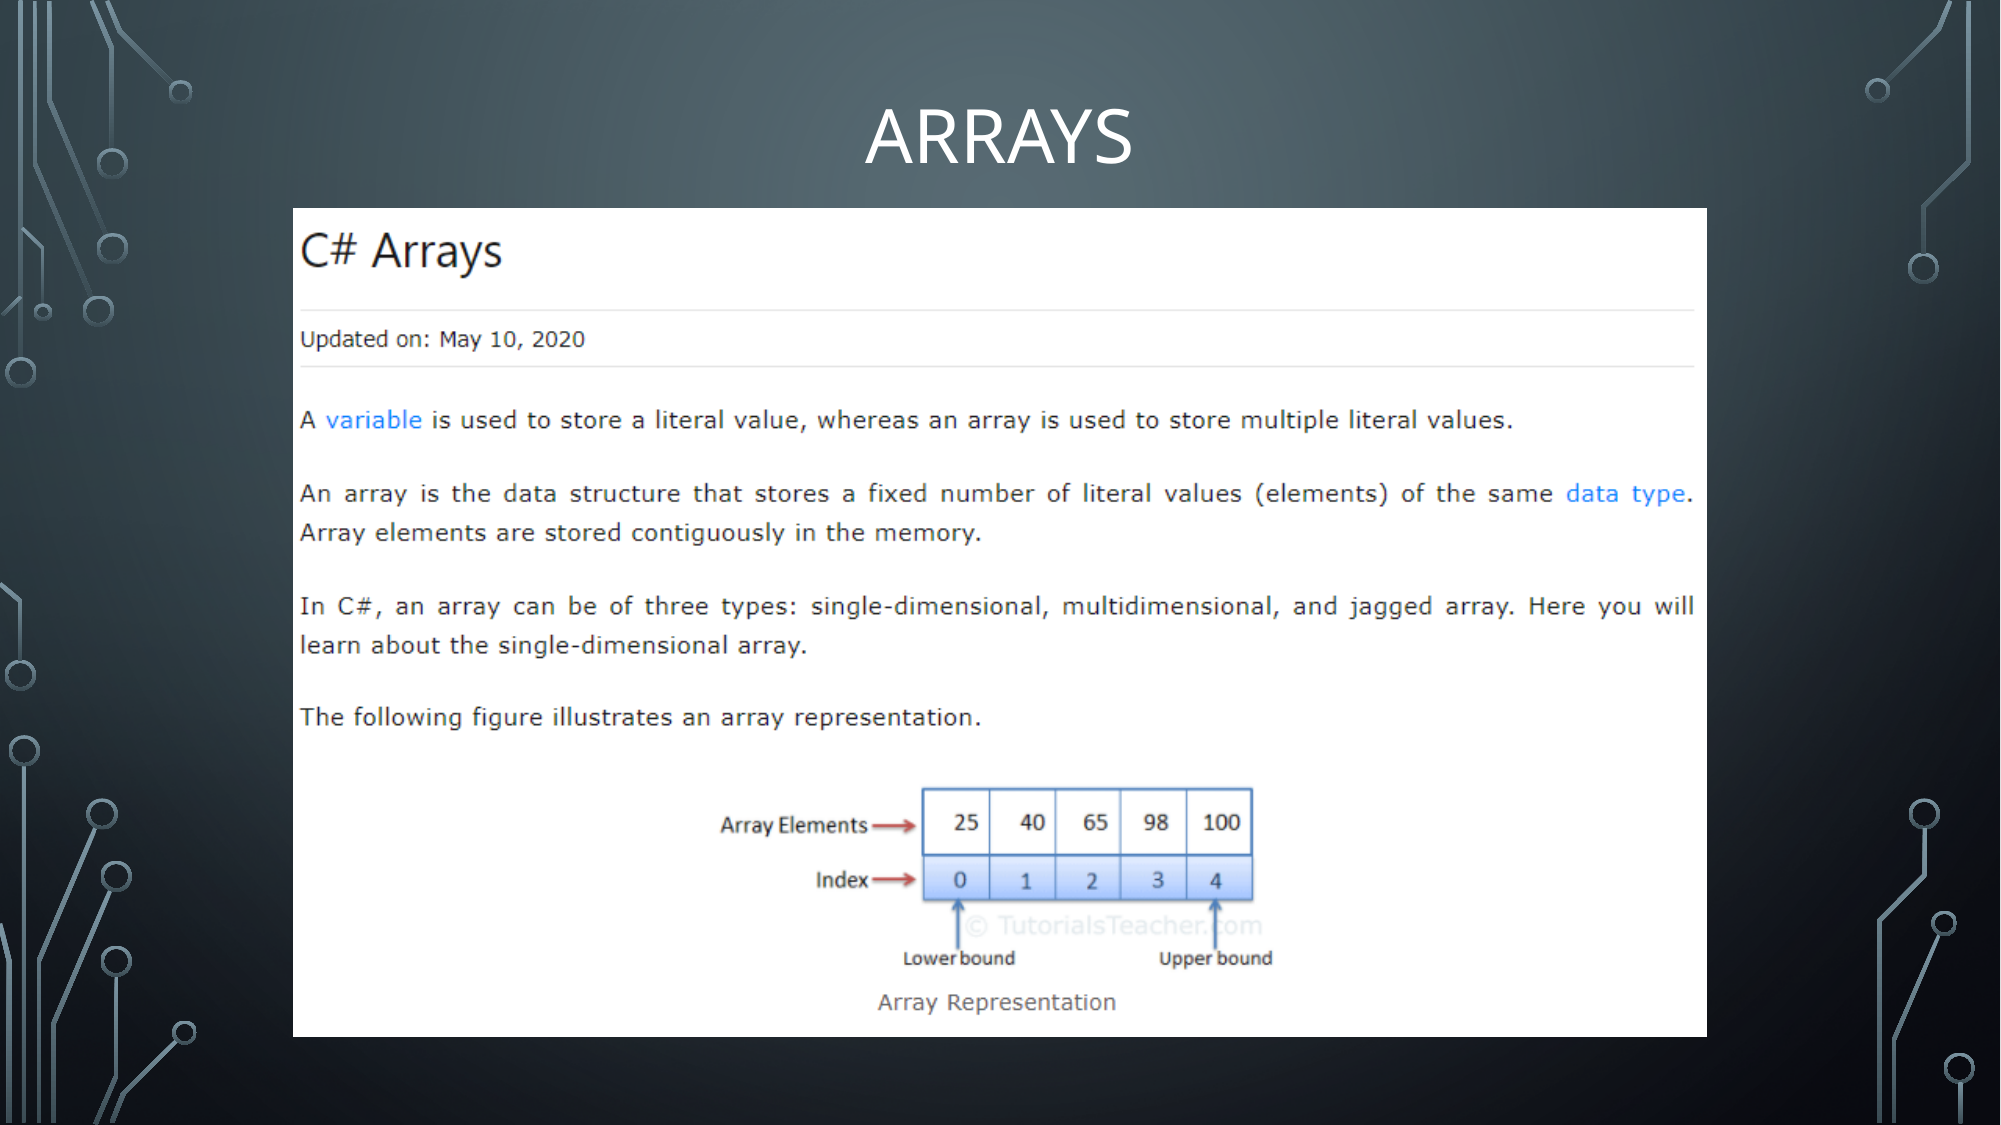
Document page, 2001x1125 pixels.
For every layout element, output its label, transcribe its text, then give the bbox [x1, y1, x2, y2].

picture [293, 207, 1707, 1037]
title arrays [187, 17, 1813, 261]
